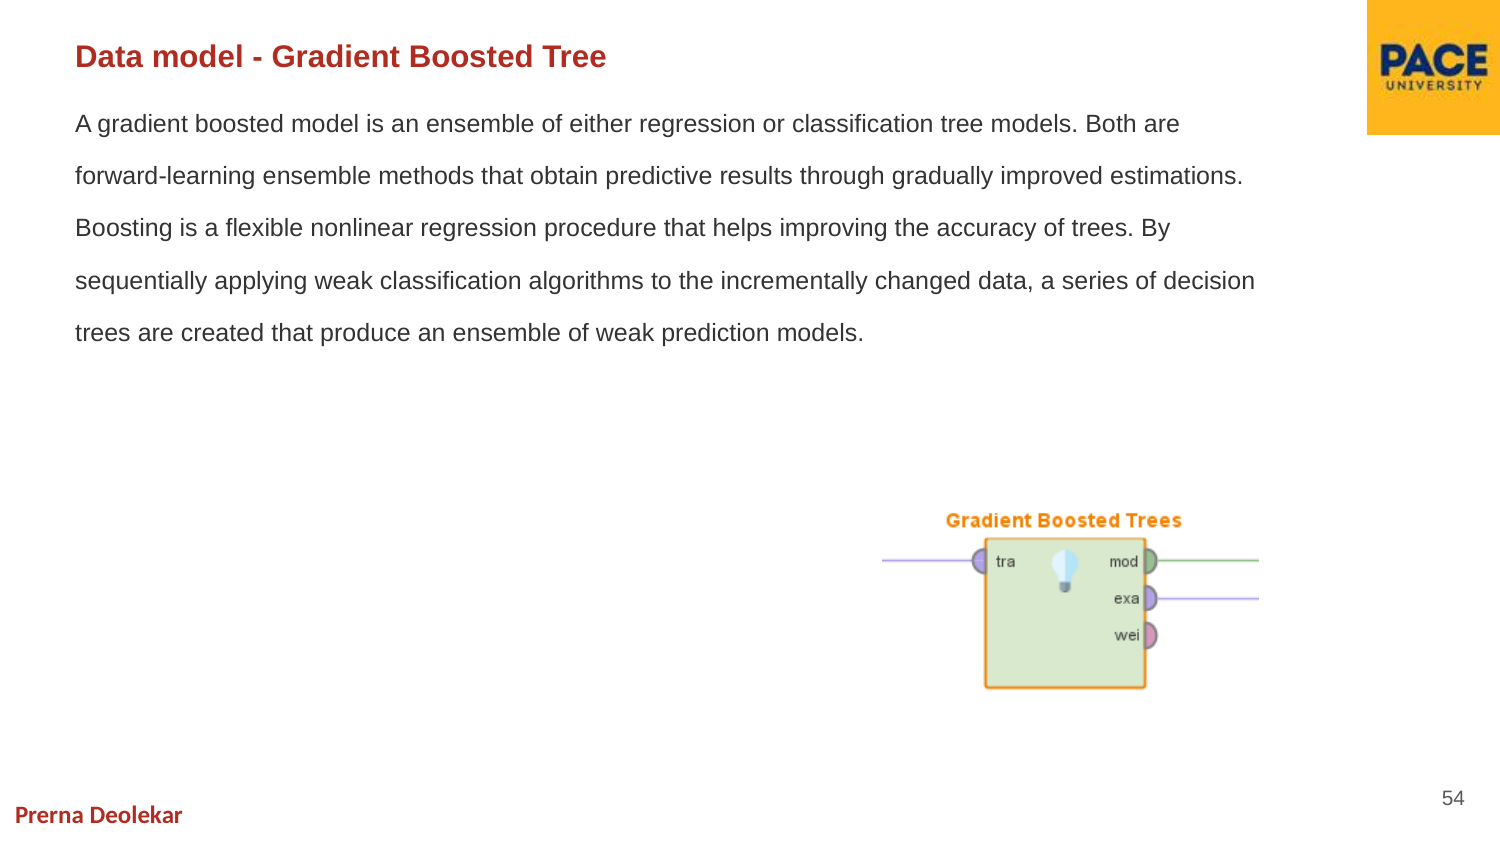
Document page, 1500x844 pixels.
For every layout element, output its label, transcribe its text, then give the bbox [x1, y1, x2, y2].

text_box Prerna Deolekar [0, 783, 377, 844]
text_box A gradient boosted model is an ensemble of either regression or classification tree models. Both are forward-learning ensemble methods that obtain predictive results through gradually improved estimations. Boosting is a flexible nonlinear regression procedure that helps improving the accuracy of trees. By sequentially applying weak classification algorithms to the incrementally changed data, a series of decision trees are created that produce an ensemble of weak prediction models. [60, 69, 1281, 351]
picture [881, 478, 1260, 711]
text_box Data model - Gradient Boosted Tree [60, 30, 1052, 69]
picture [1367, 0, 1500, 135]
slide_number ‹#› [1389, 764, 1480, 830]
